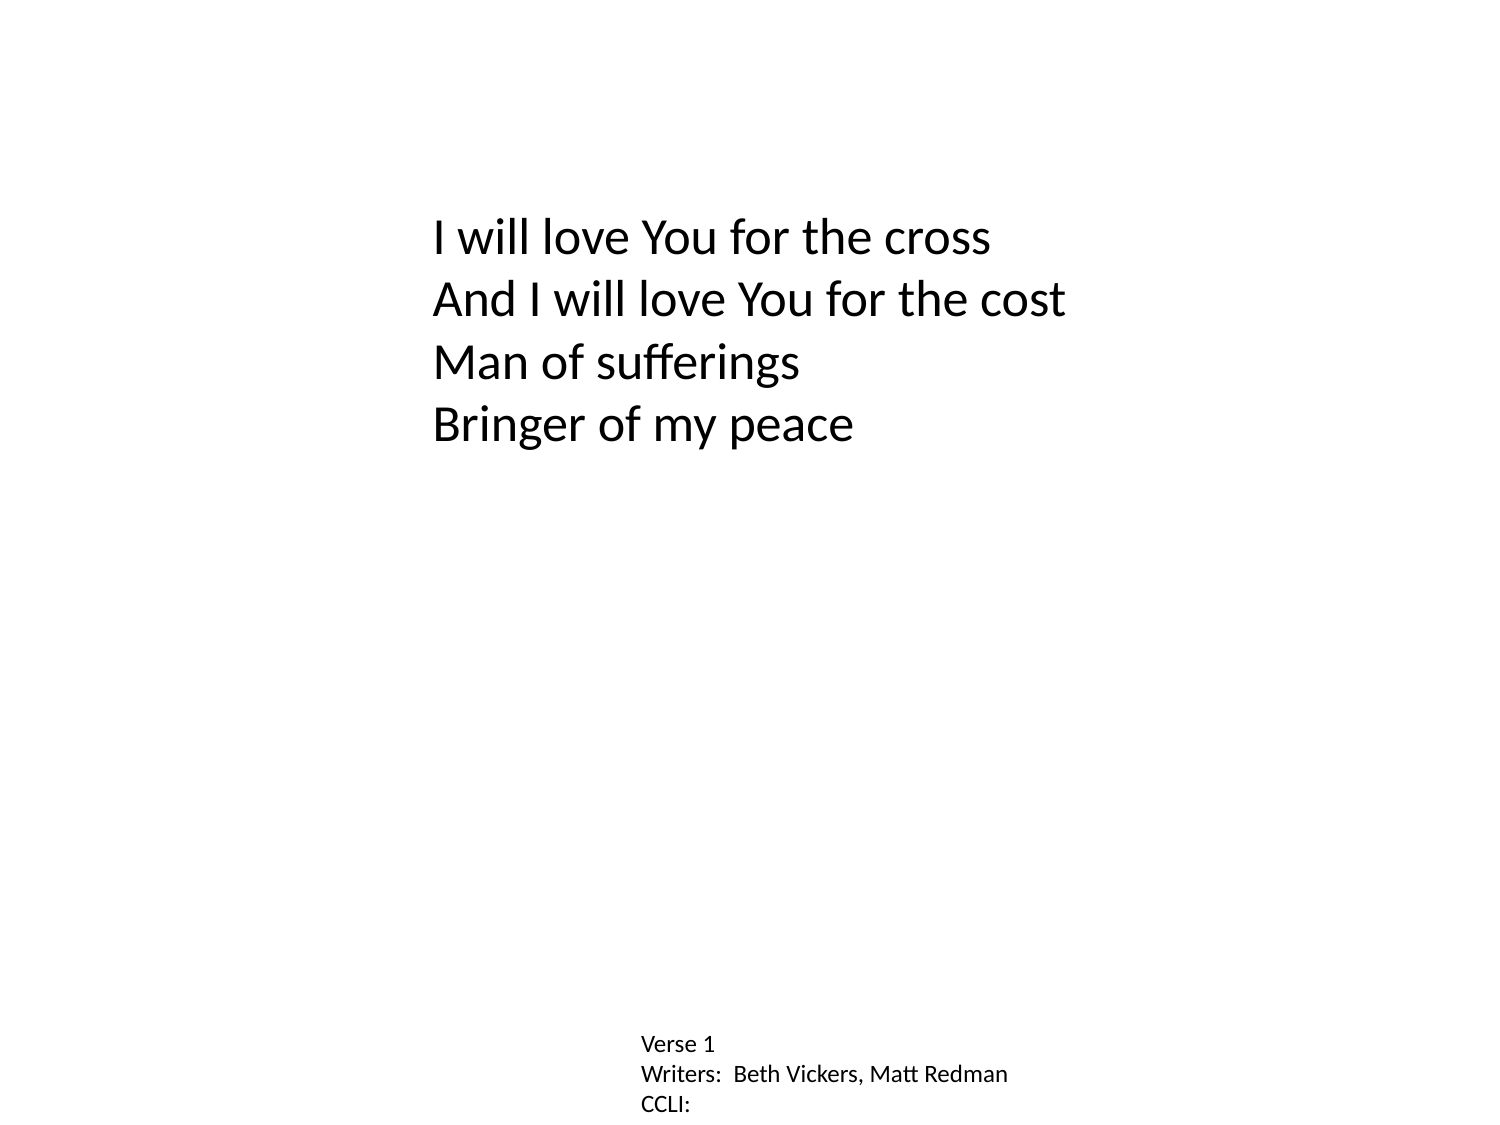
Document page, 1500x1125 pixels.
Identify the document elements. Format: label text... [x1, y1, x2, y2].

text_box Verse 1 Writers: Beth Vickers, Matt Redman CCLI: [626, 975, 1024, 1125]
text_box I will love You for the cross And I will love You for the cost Man of sufferings Bringer of my peace [417, 149, 1083, 523]
